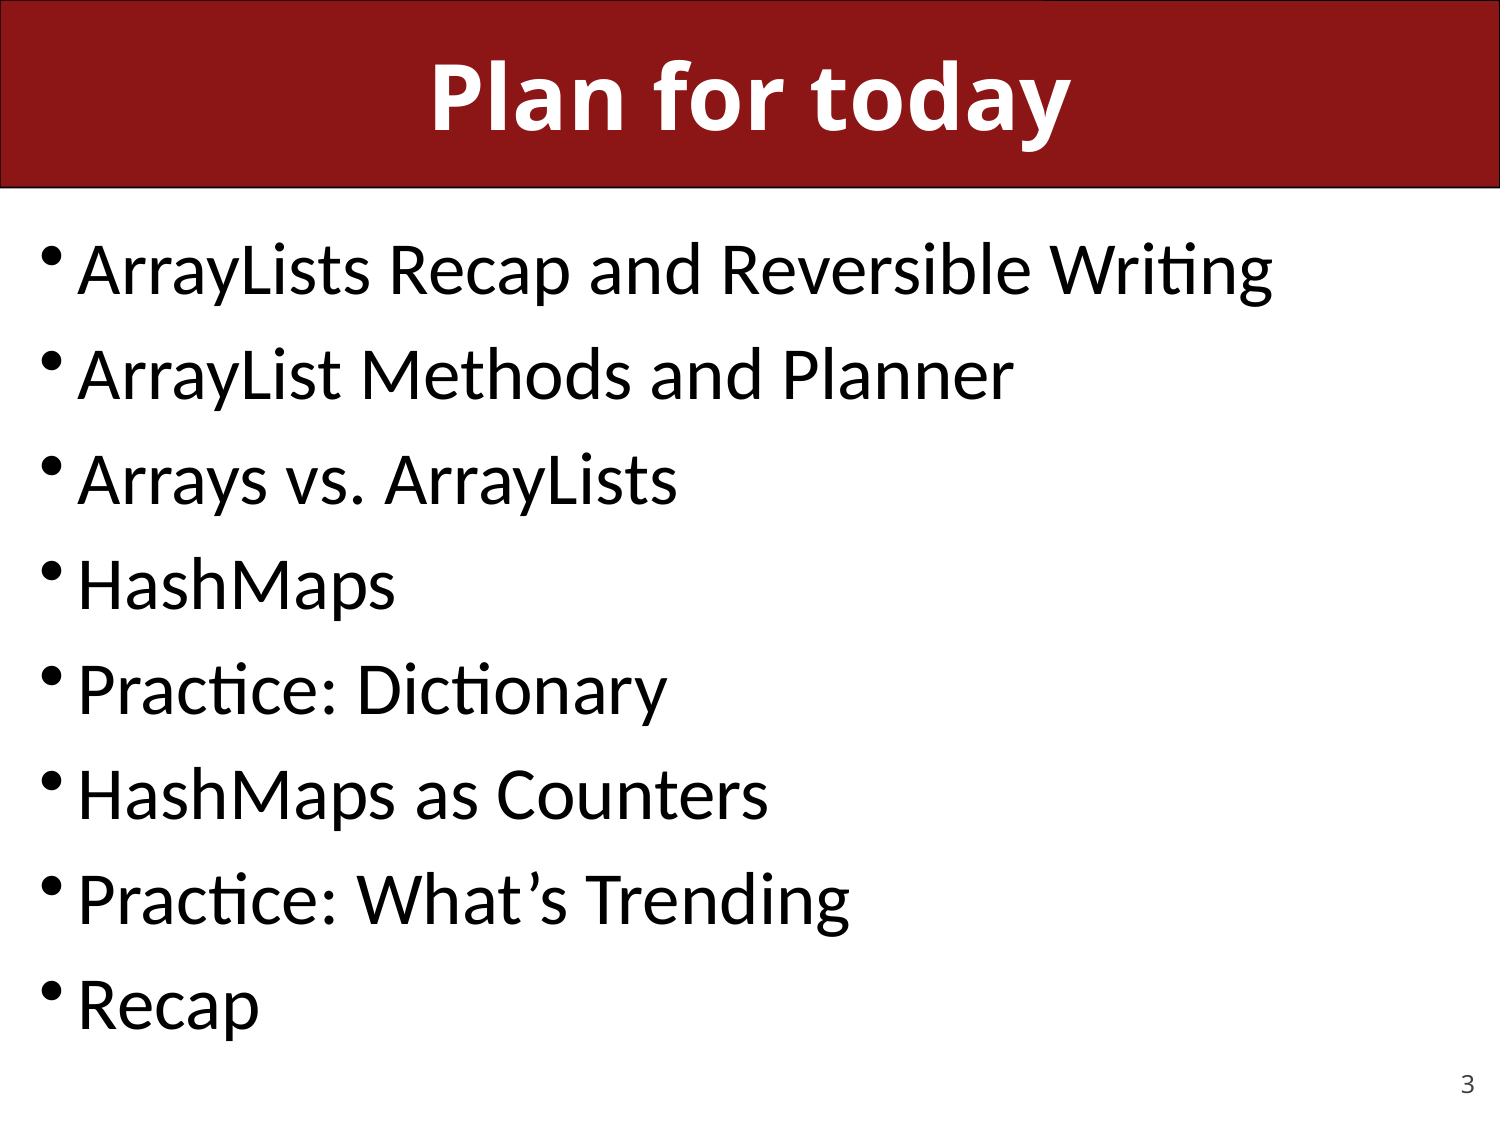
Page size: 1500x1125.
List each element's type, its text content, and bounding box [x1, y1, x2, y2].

list ArrayLists Recap and Reversible Writing ArrayList Methods and Planner Arrays vs. ArrayLists HashMaps Practice: Dictionary HashMaps as Counters Practice: What’s Trending Recap [24, 212, 1475, 1063]
title Plan for today [75, 0, 1425, 188]
